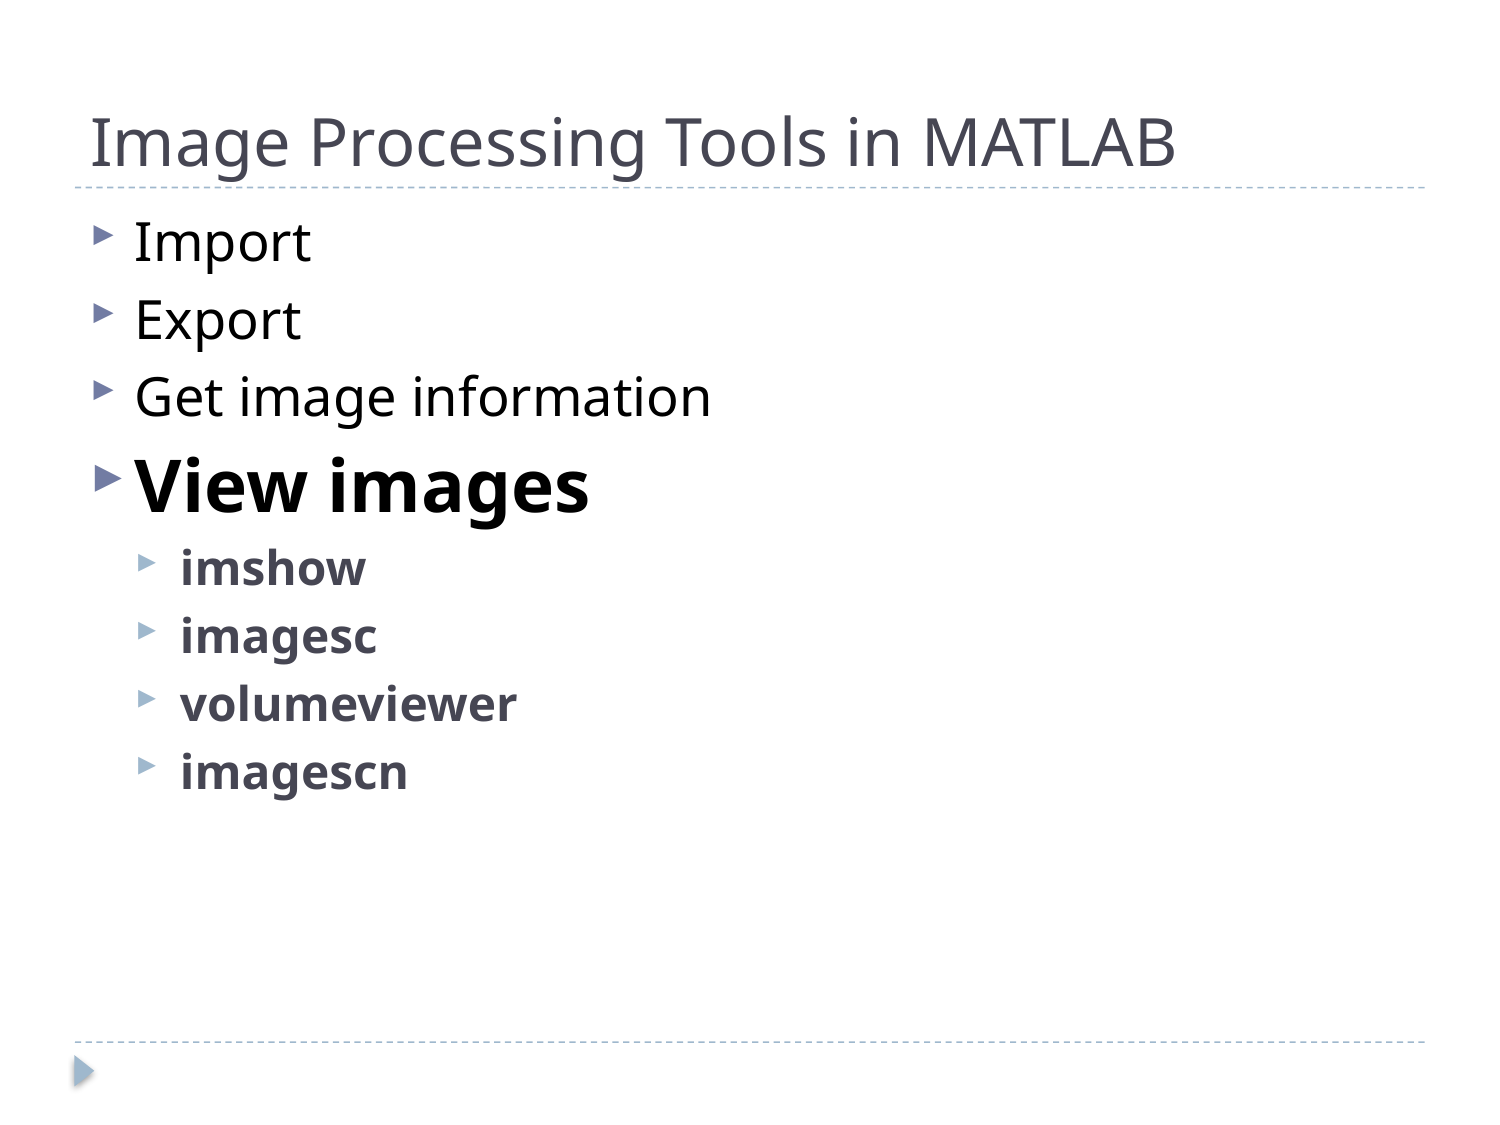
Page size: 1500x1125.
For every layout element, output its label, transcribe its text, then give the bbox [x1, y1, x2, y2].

list Import Export Get image information View images imshow imagesc volumeviewer imagescn [74, 199, 1426, 1011]
title Image Processing Tools in MATLAB [74, 24, 1426, 188]
